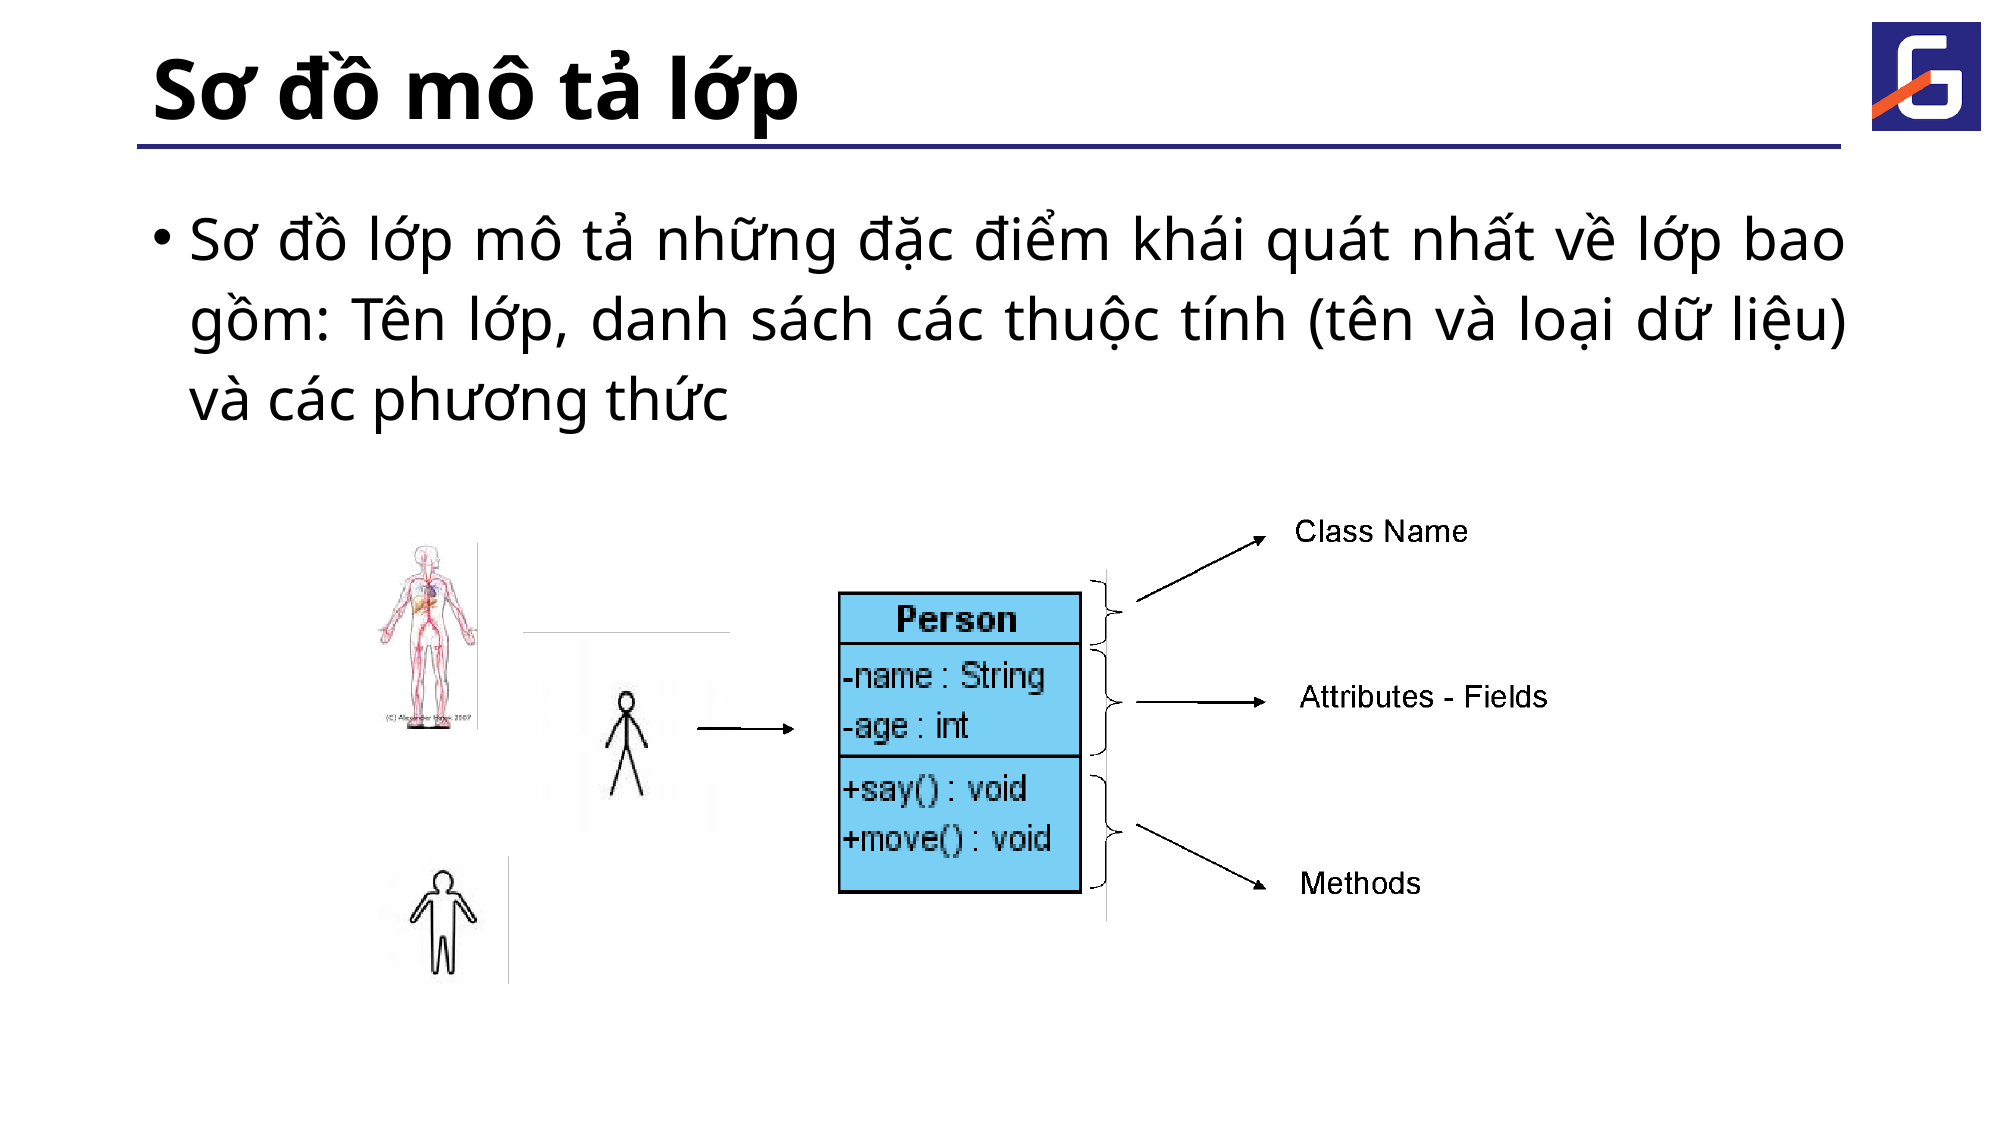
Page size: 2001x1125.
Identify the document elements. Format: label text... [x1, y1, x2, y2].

title Sơ đồ mô tả lớp [137, 26, 1863, 160]
picture [1872, 22, 1981, 131]
picture [377, 504, 1573, 984]
list Sơ đồ lớp mô tả những đặc điểm khái quát nhất về lớp bao gồm: Tên lớp, danh sách các thuộc tính (tên và loại dữ liệu) và các phương thức [137, 183, 1863, 1014]
